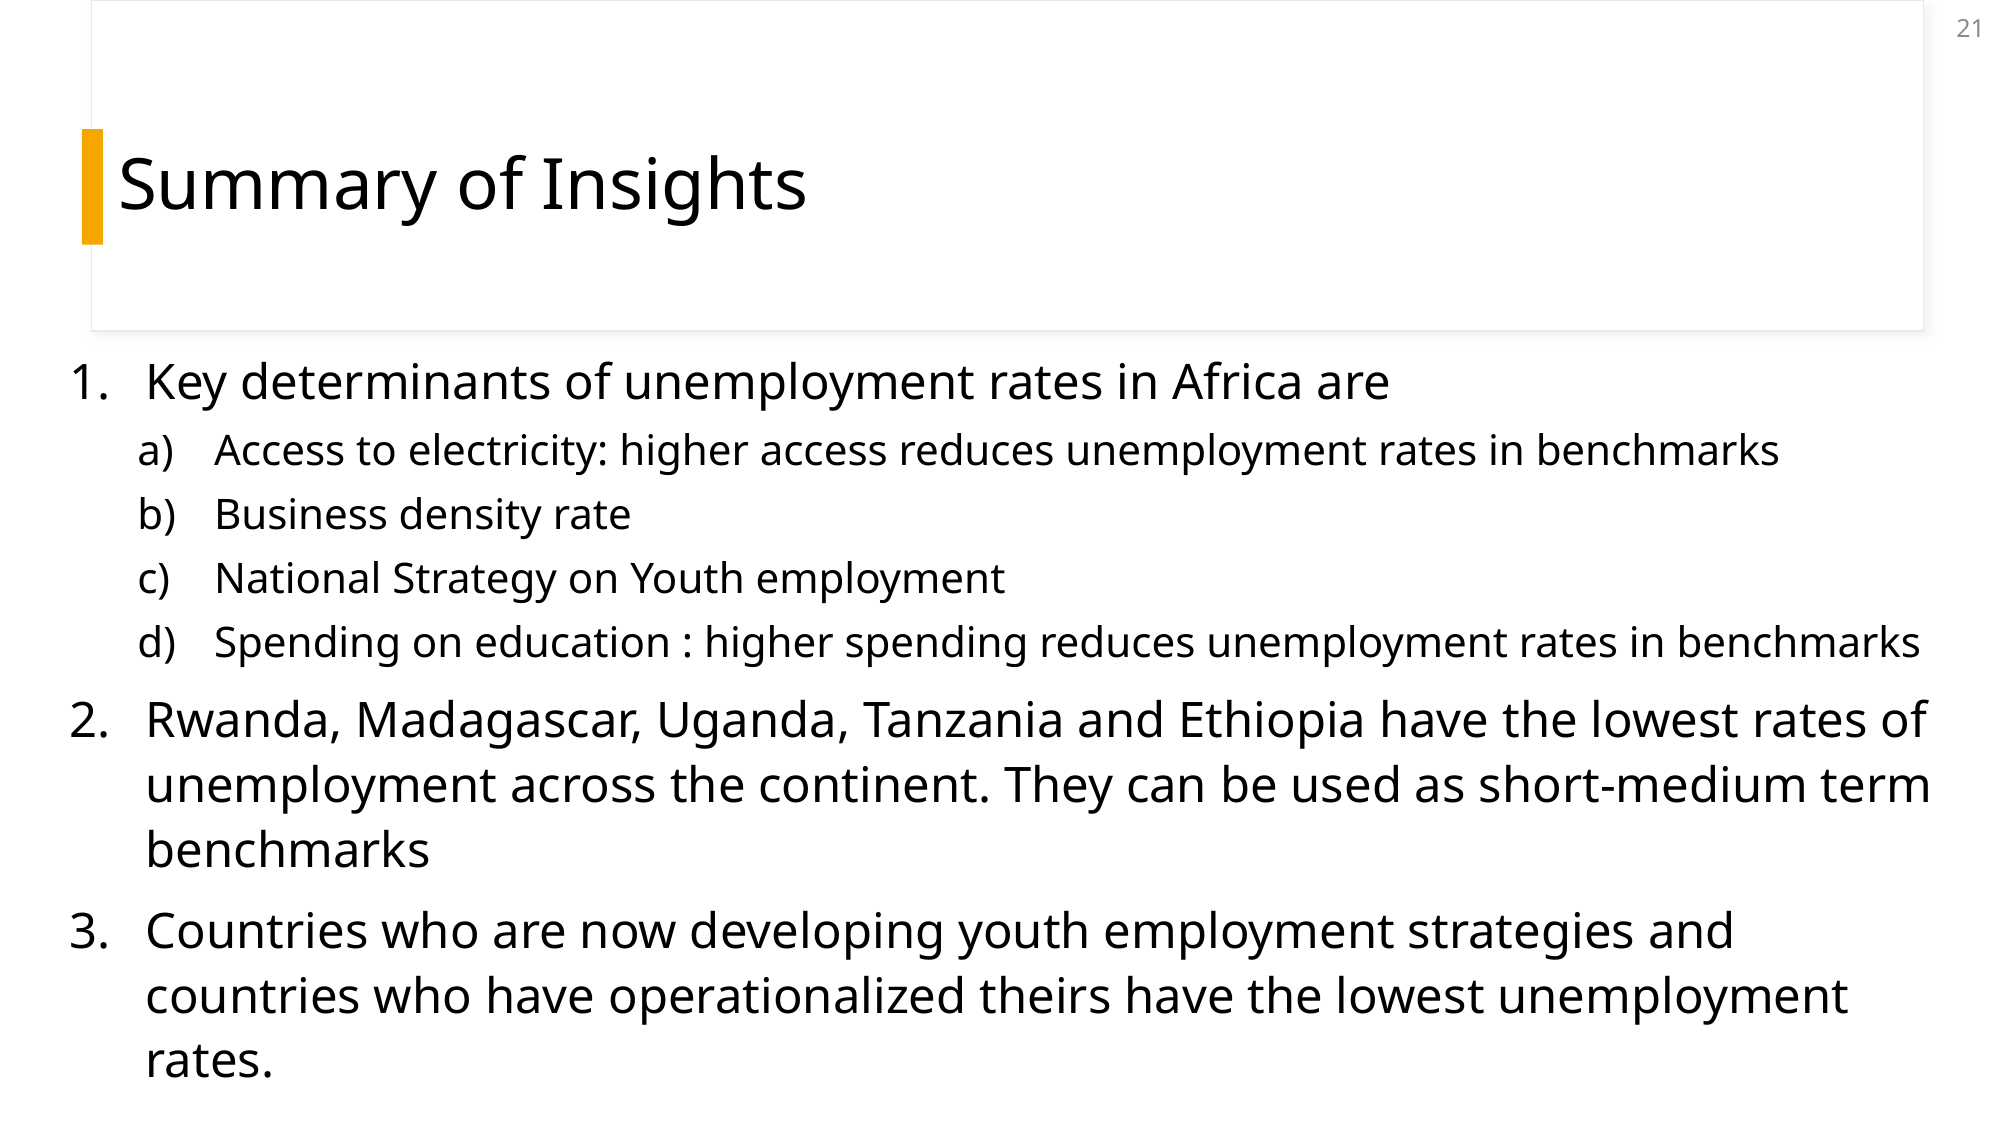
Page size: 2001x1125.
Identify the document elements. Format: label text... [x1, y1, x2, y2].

title Summary of Insights [103, 90, 1851, 284]
slide_number 21 [1550, 0, 2000, 60]
list Key determinants of unemployment rates in Africa are Access to electricity: higher access reduces unemployment rates in benchmarks Business density rate National Strategy on Youth employment Spending on education : higher spending reduces unemployment rates in benchmarks Rwanda, Madagascar, Uganda, Tanzania and Ethiopia have the lowest rates of unemployment across the continent. They can be used as short-medium term benchmarks Countries who are now developing youth employment strategies and countries who have operationalized theirs have the lowest unemployment rates. [54, 337, 1952, 1125]
